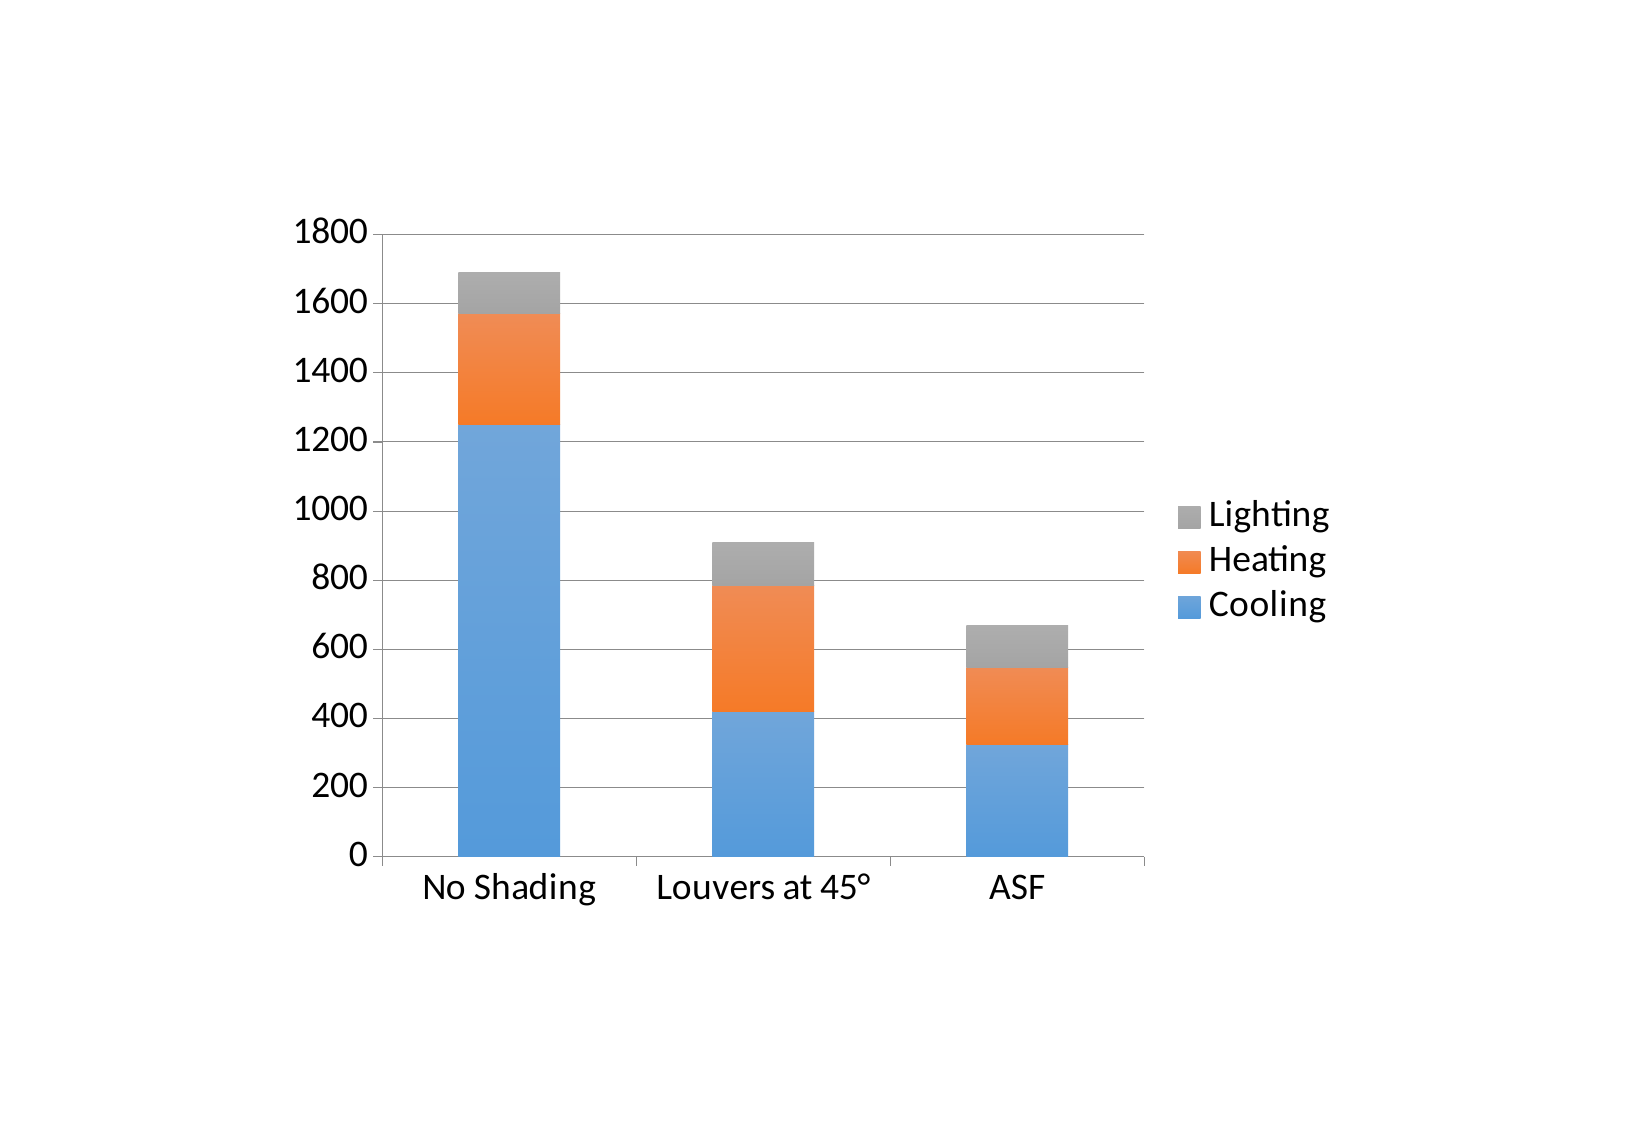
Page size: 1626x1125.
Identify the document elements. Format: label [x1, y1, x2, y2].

chart [270, 201, 1355, 924]
